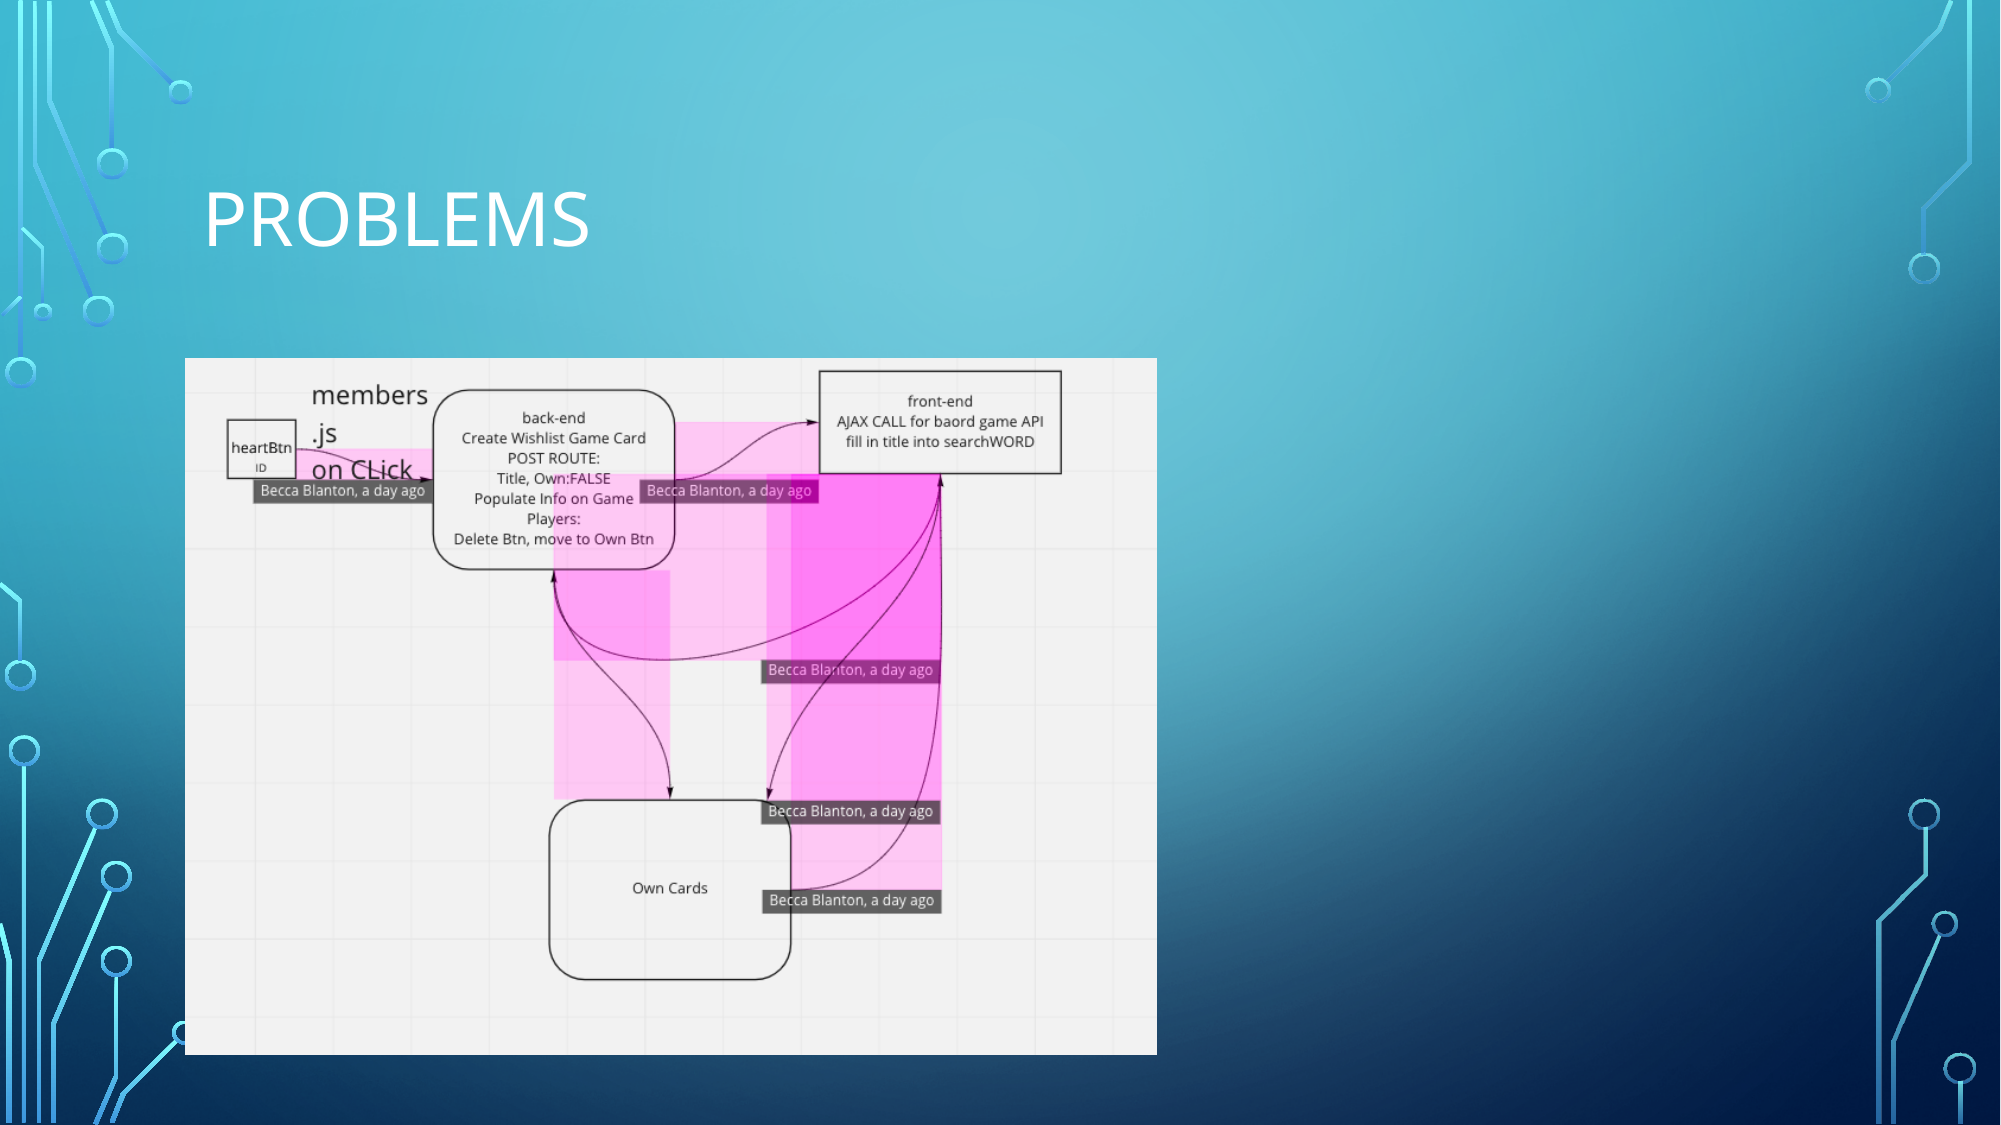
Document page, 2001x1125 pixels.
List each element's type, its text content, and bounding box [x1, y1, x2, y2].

picture [185, 358, 1157, 1055]
title Problems [187, 101, 1813, 344]
